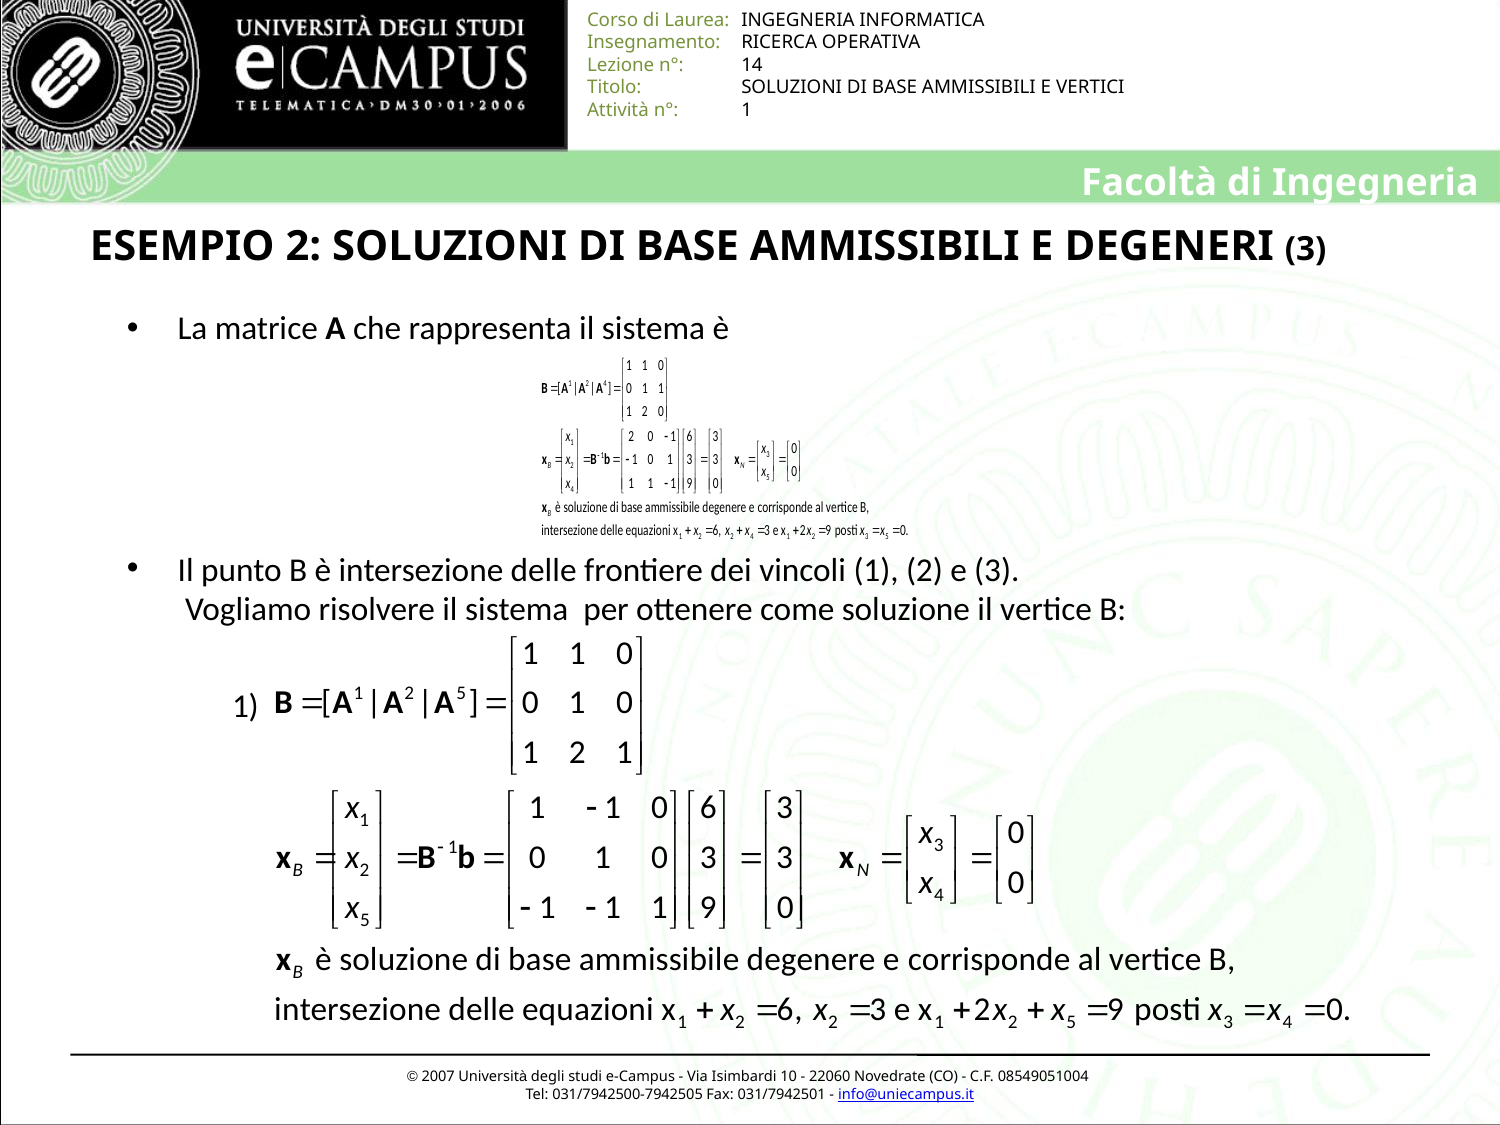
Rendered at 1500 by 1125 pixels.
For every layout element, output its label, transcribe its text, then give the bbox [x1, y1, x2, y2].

title ESEMPIO 2: SOLUZIONI DI BASE AMMISSIBILI E DEGENERI (3) [74, 210, 1430, 282]
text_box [540, 355, 910, 543]
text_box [272, 630, 1356, 1035]
picture [0, 0, 1500, 1125]
text_box La matrice A che rappresenta il sistema è Il punto B è intersezione delle frontiere dei vincoli (1), (2) e (3). Vogliamo risolvere il sistema per ottenere come soluzione il vertice B: 1) [76, 299, 1427, 1012]
